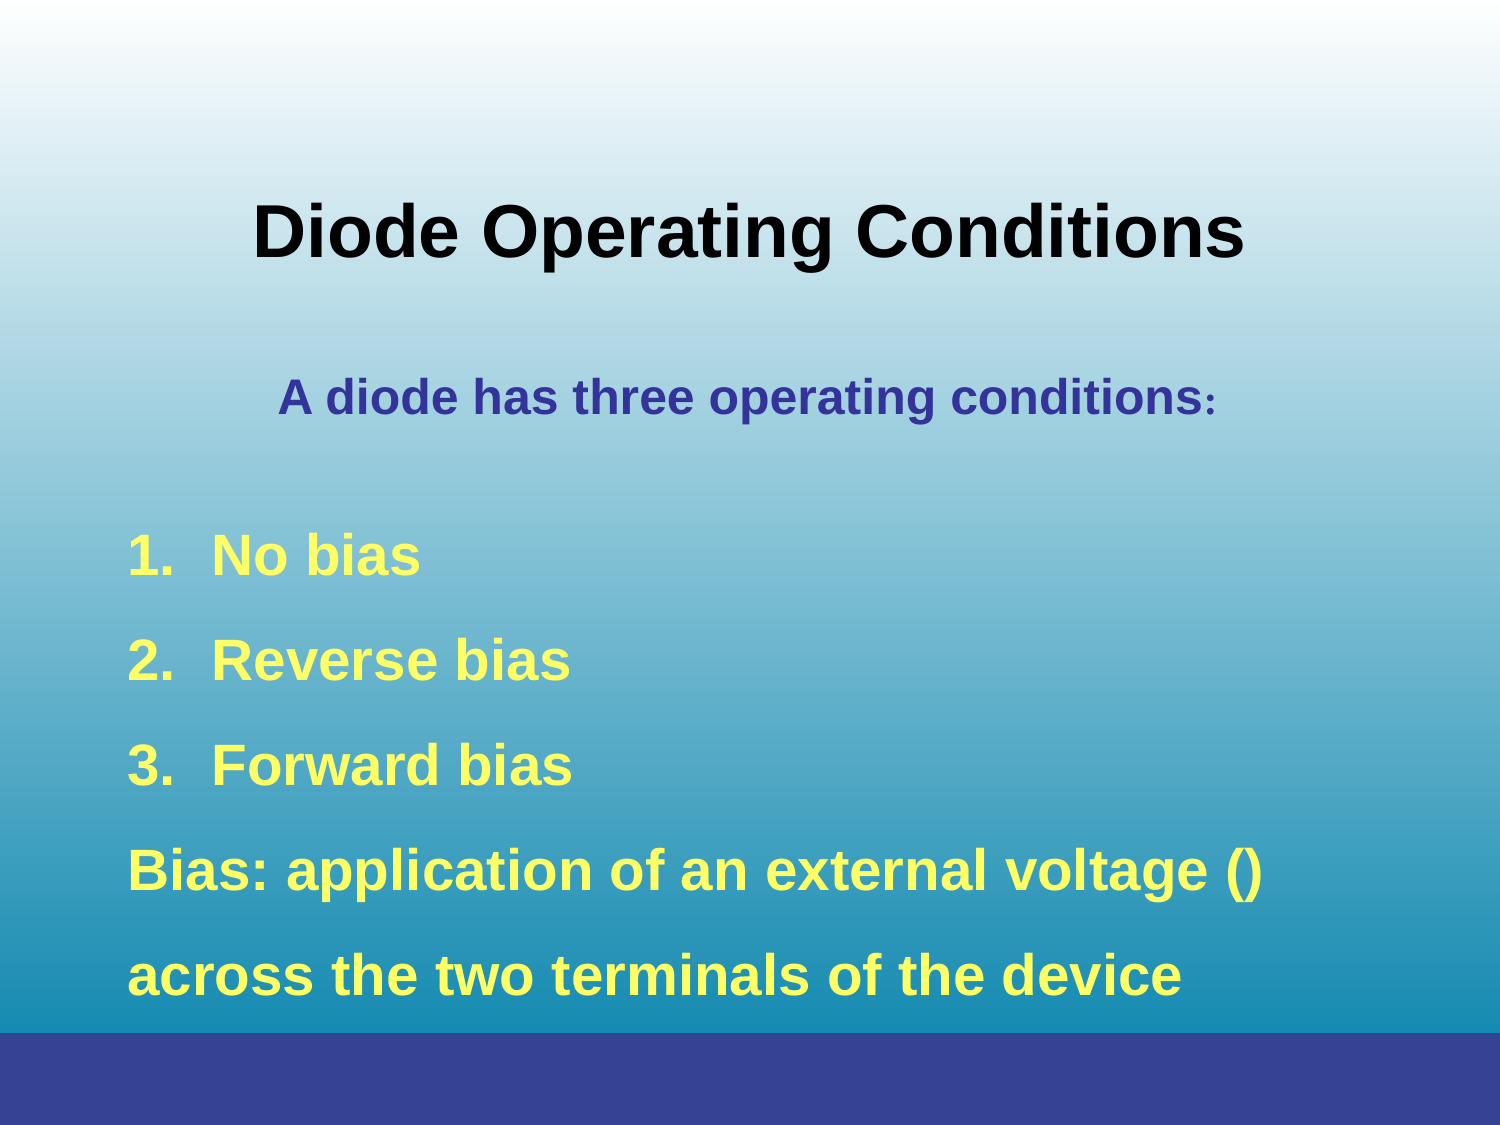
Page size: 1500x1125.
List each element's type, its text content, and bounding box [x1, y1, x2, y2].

text_box A diode has three operating conditions: [262, 357, 1238, 432]
picture [0, 1033, 1500, 1125]
text_box Diode Operating Conditions [0, 174, 1500, 280]
